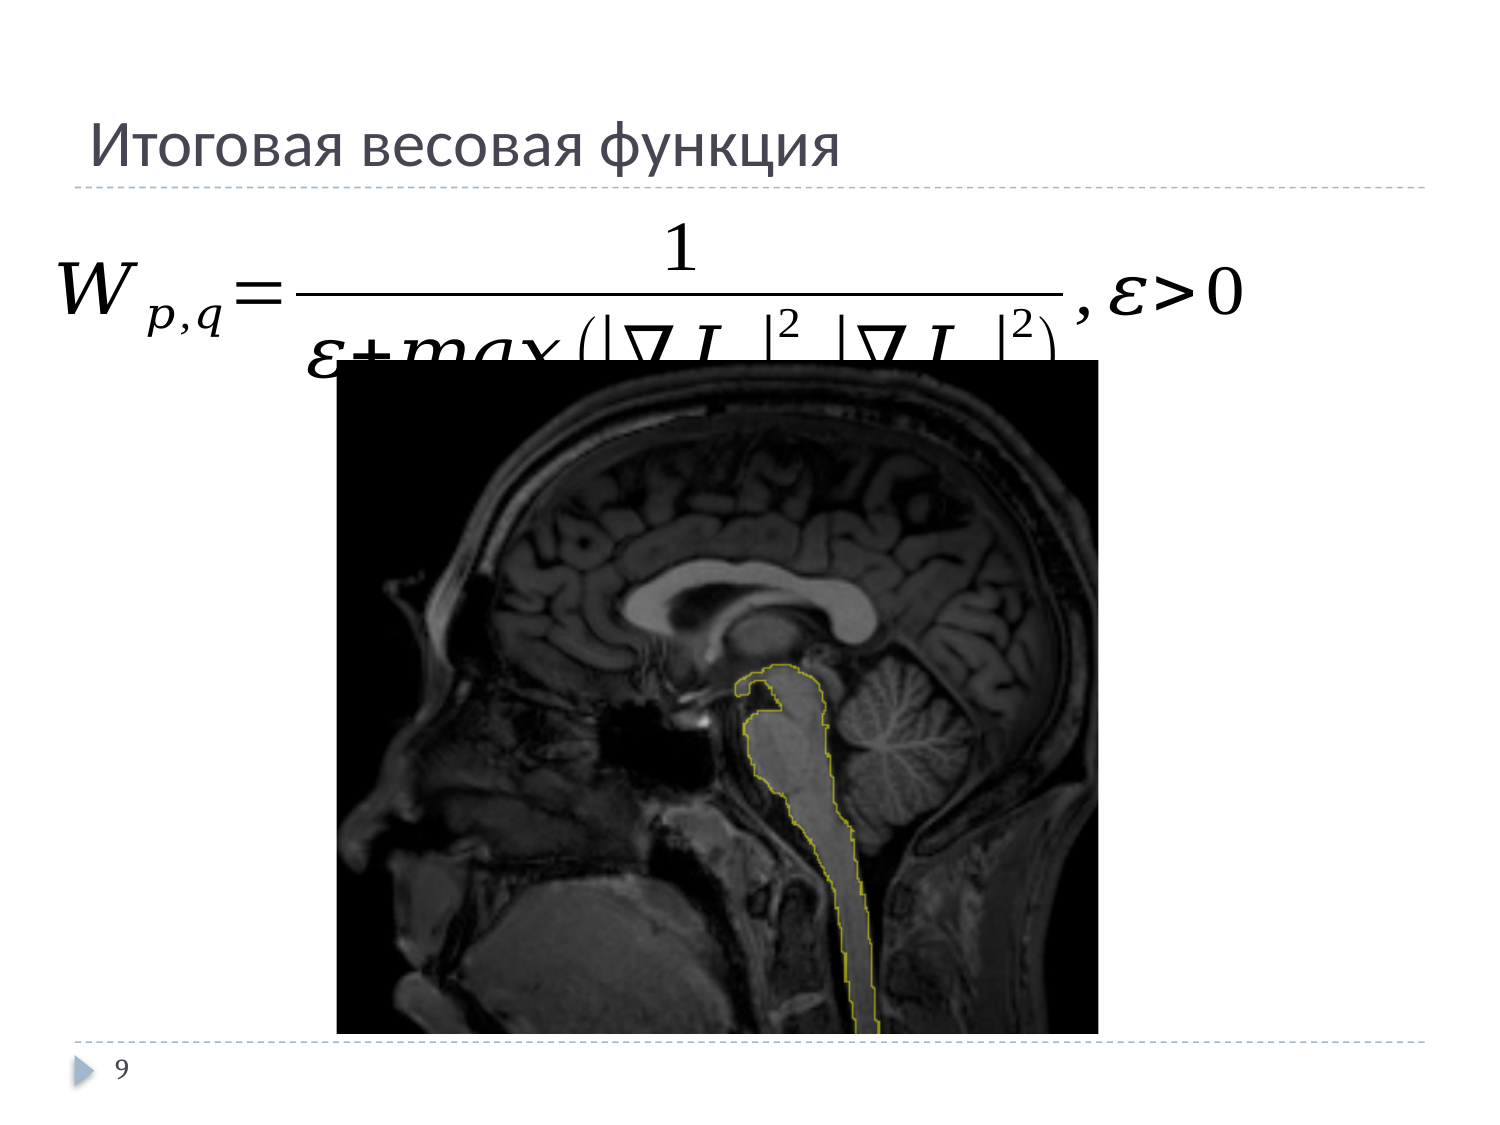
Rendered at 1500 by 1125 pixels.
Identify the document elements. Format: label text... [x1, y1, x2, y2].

picture [336, 359, 1099, 1034]
slide_number 9 [100, 1042, 426, 1103]
title Итоговая весовая функция [75, 24, 1425, 188]
